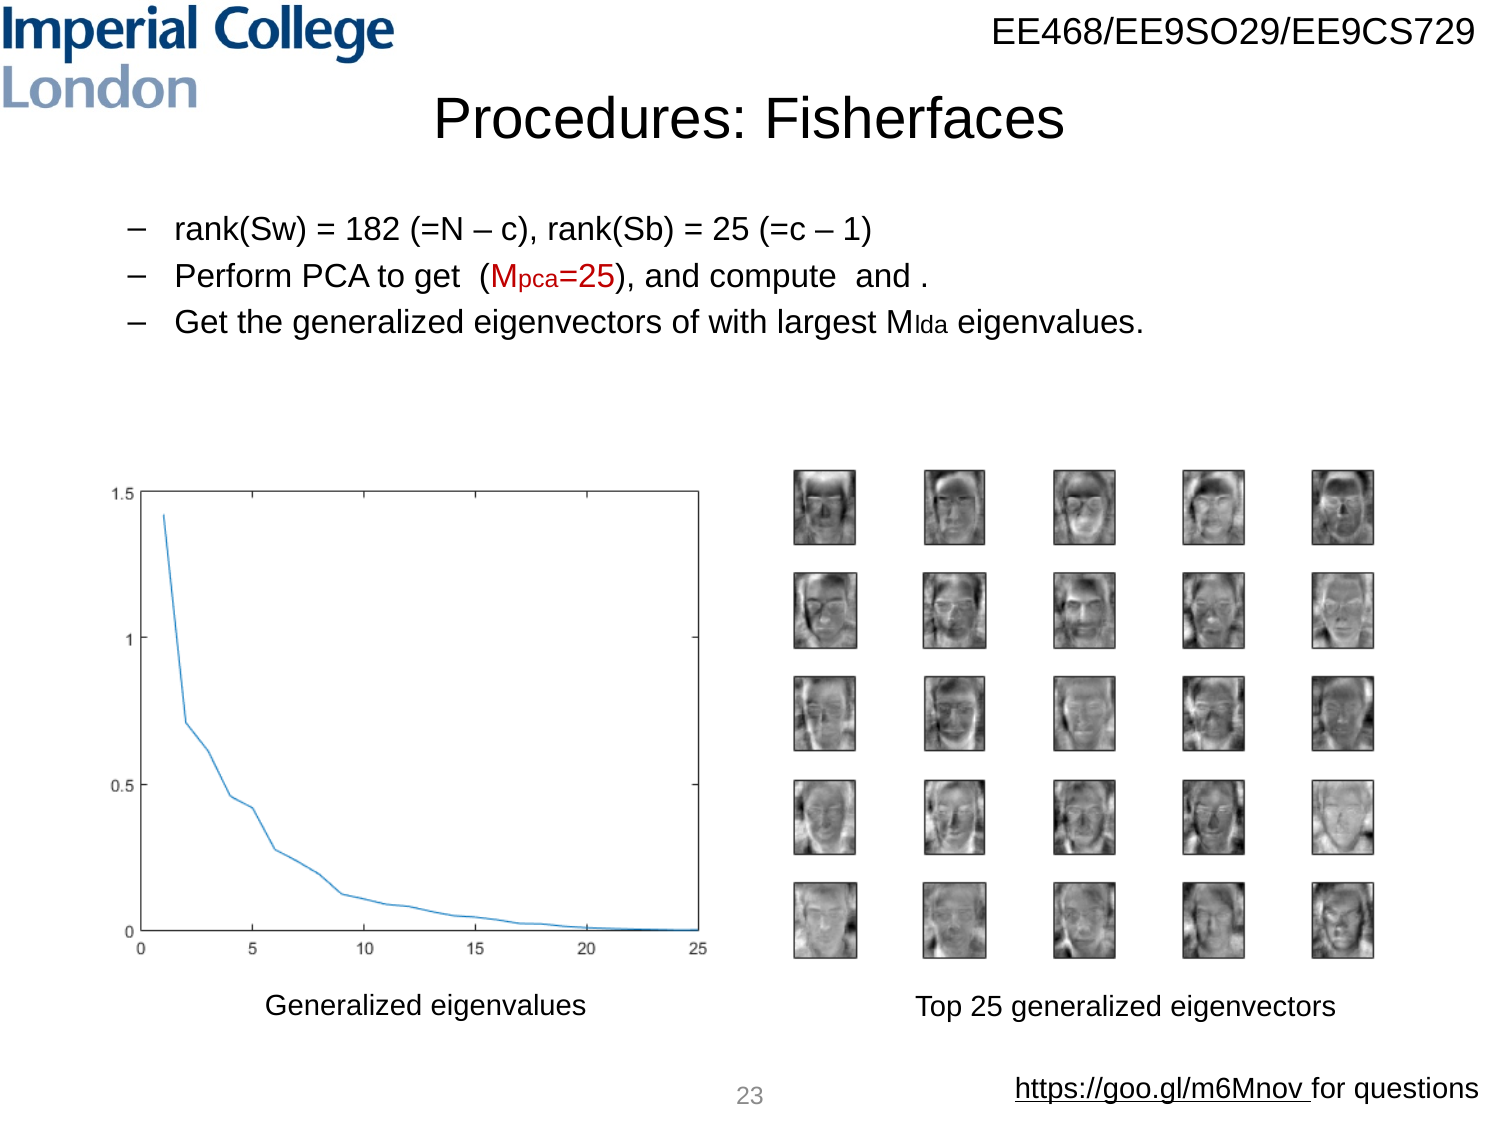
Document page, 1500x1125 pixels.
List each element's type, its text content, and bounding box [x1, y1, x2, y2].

picture [786, 455, 1389, 967]
text_box Generalized eigenvalues [249, 978, 638, 1044]
title Procedures: Fisherfaces [24, 42, 1475, 188]
slide_number 23 [575, 1065, 925, 1125]
picture [0, 0, 397, 113]
text_box Top 25 generalized eigenvectors [899, 979, 1363, 1046]
picture [99, 474, 725, 967]
